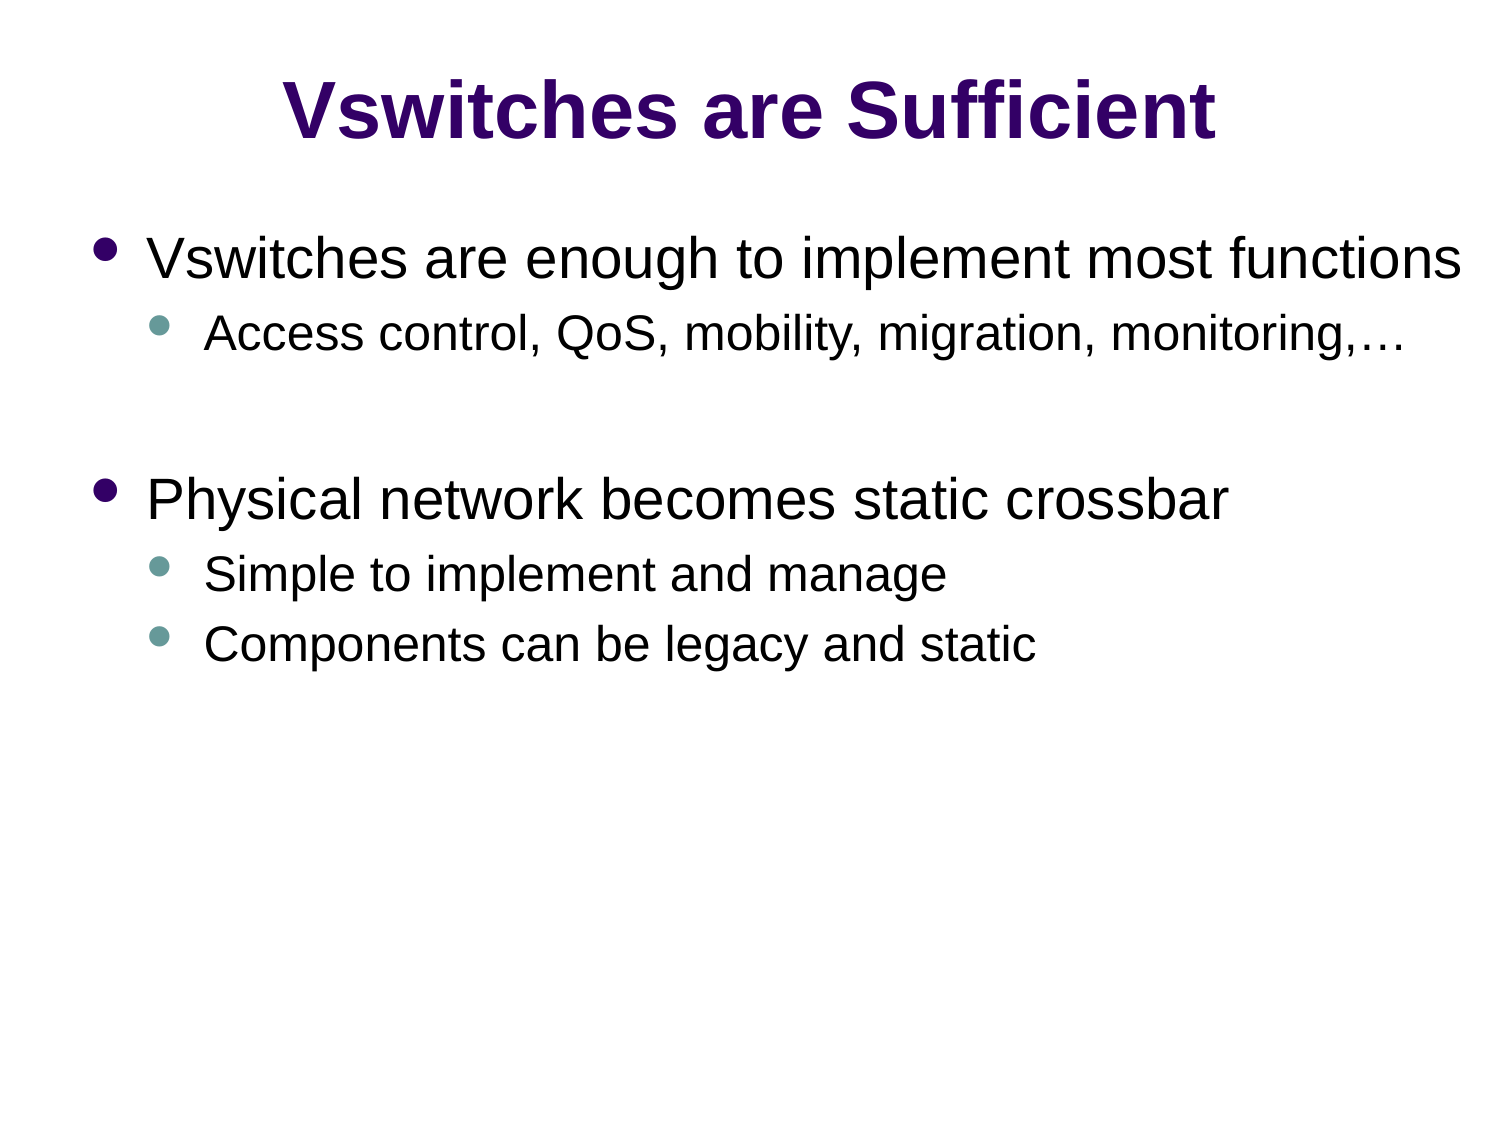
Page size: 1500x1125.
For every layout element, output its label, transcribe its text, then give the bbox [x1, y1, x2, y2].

title Vswitches are Sufficient [0, 20, 1500, 163]
list Vswitches are enough to implement most functions Access control, QoS, mobility, migration, monitoring,… Physical network becomes static crossbar Simple to implement and manage Components can be legacy and static [75, 212, 1500, 1006]
